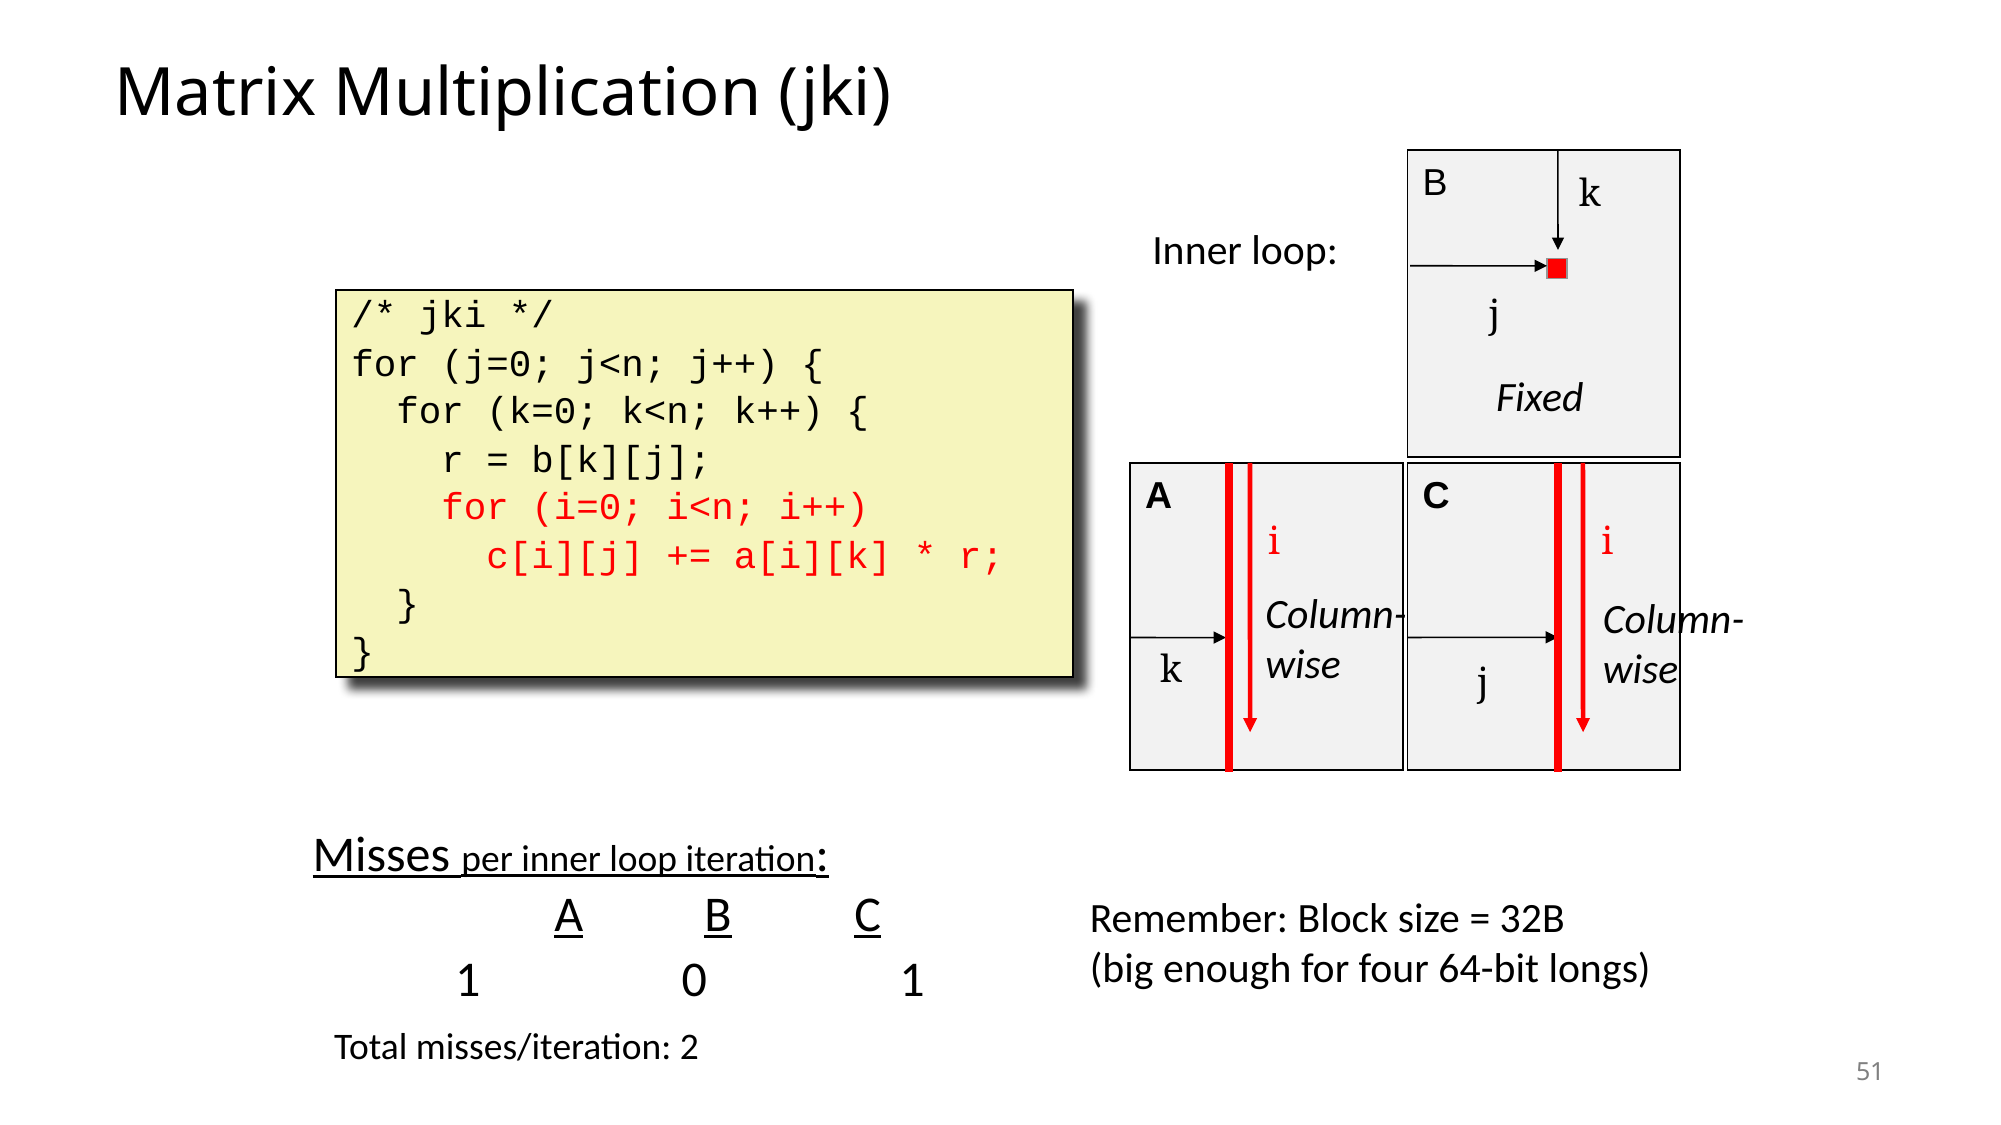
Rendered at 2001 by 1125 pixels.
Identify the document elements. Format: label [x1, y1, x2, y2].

text_box [1130, 149, 1760, 772]
text_box [263, 814, 1700, 1125]
title [99, 37, 1900, 150]
text_box [336, 289, 1074, 678]
slide_number [1749, 1042, 1900, 1103]
